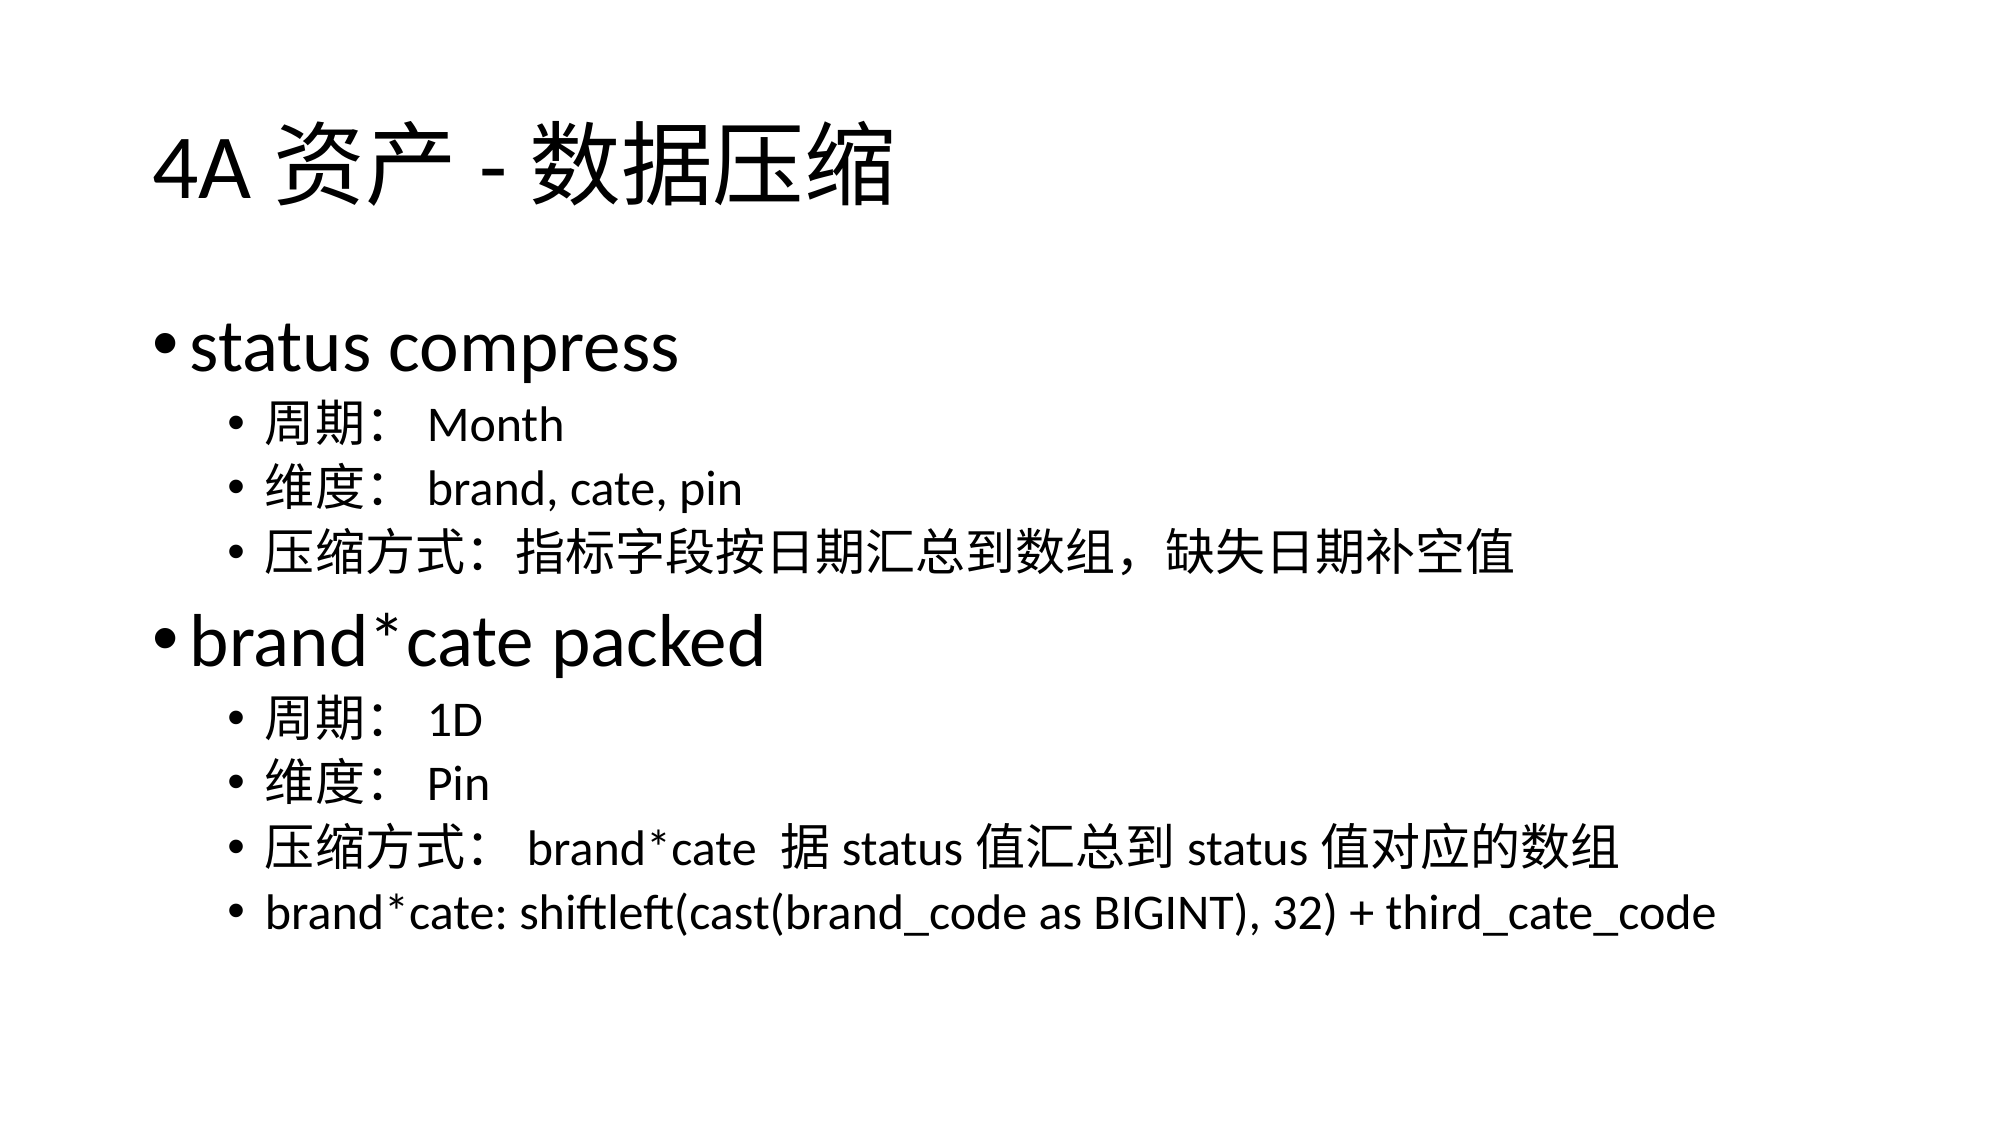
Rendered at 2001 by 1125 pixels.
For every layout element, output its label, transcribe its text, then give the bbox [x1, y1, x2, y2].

list status compress 周期：Month 维度：brand, cate, pin 压缩方式：指标字段按日期汇总到数组，缺失日期补空值 brand*cate packed 周期：1D 维度：Pin 压缩方式：brand*cate 据status值汇总到status值对应的数组 brand*cate: shiftleft(cast(brand_code as BIGINT), 32) + third_cate_code [137, 299, 1863, 1014]
title 4A资产-数据压缩 [137, 59, 1863, 278]
